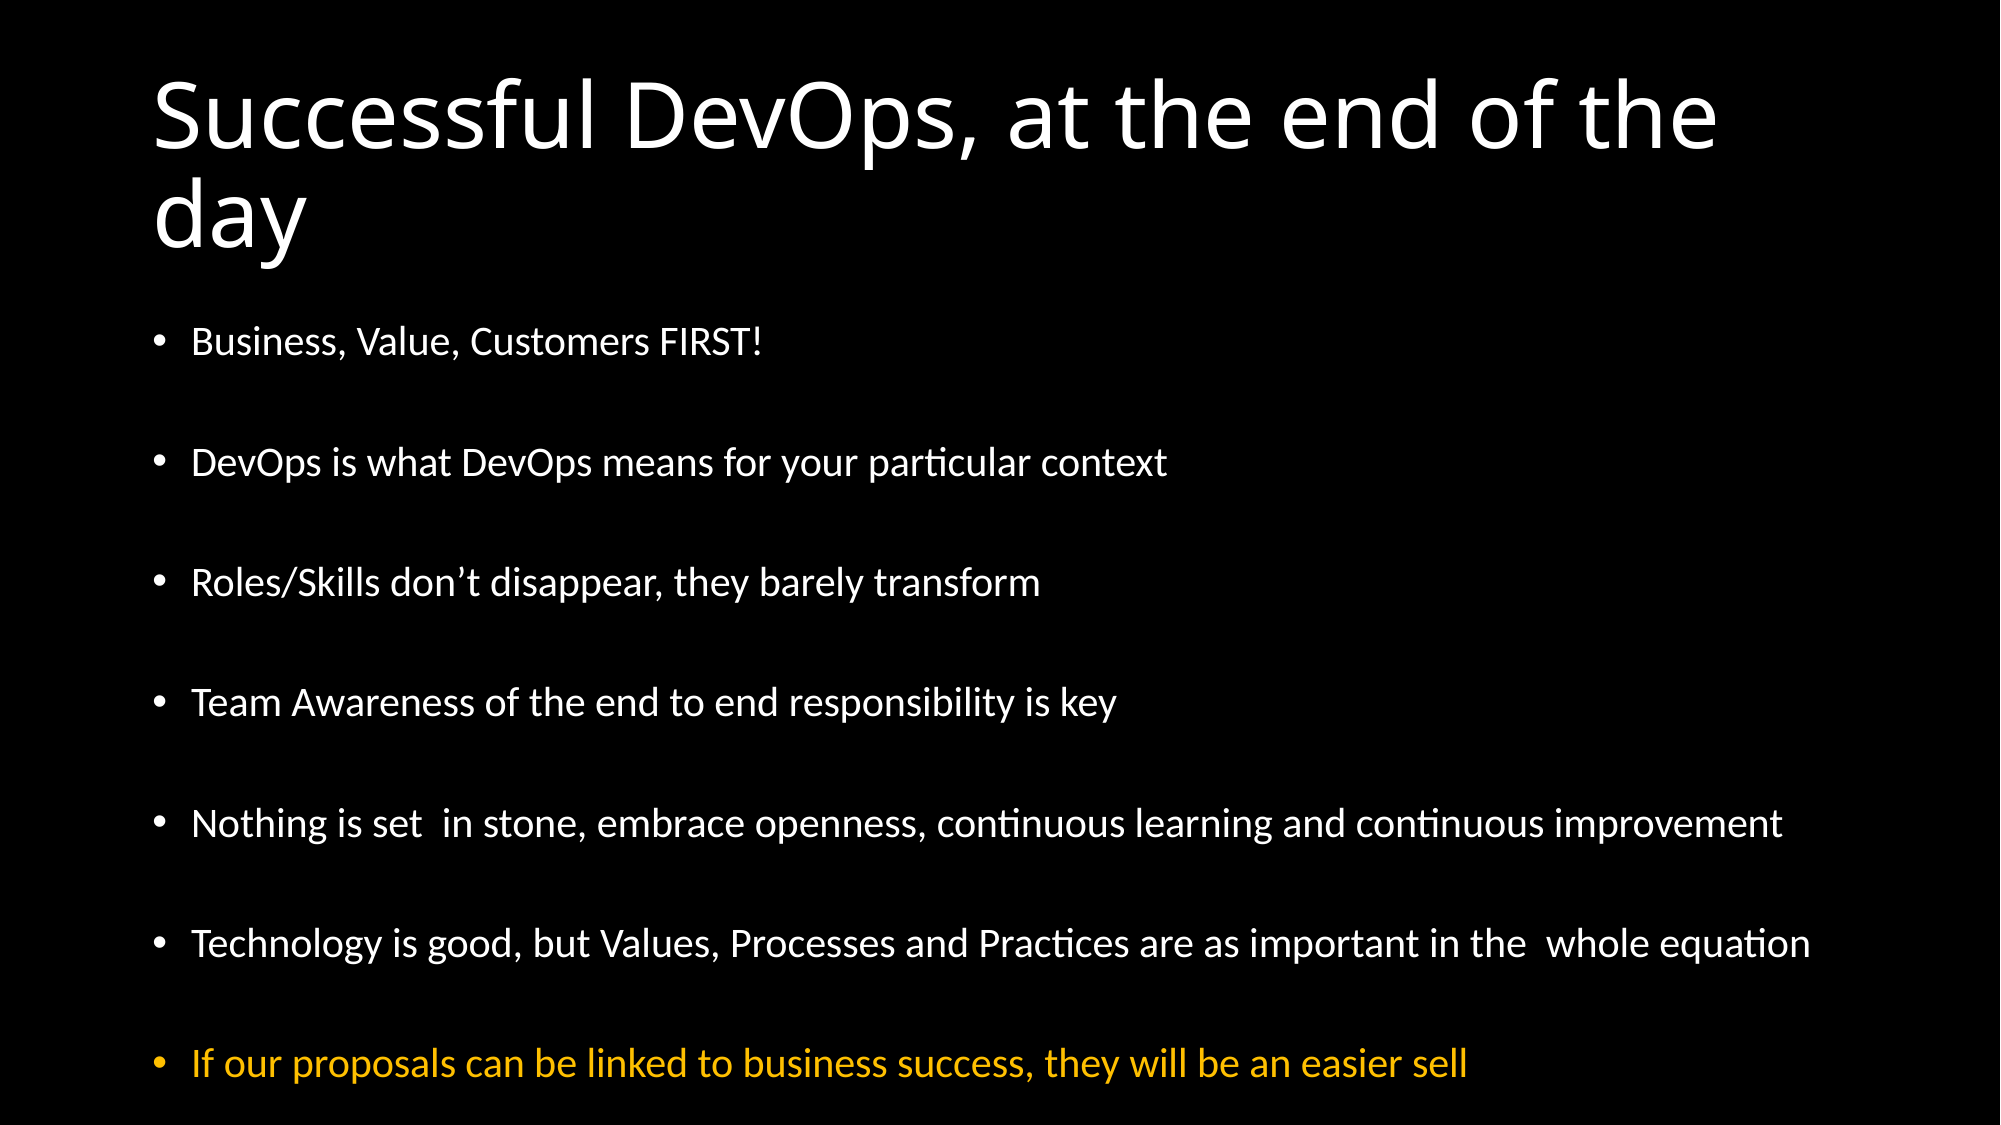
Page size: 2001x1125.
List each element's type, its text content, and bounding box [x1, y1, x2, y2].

list Business, Value, Customers FIRST! DevOps is what DevOps means for your particular context Roles/Skills don’t disappear, they barely transform Team Awareness of the end to end responsibility is key Nothing is set in stone, embrace openness, continuous learning and continuous improvement Technology is good, but Values, Processes and Practices are as important in the whole equation If our proposals can be linked to business success, they will be an easier sell [137, 246, 1863, 1110]
title Successful DevOps, at the end of the day [137, 59, 1863, 246]
